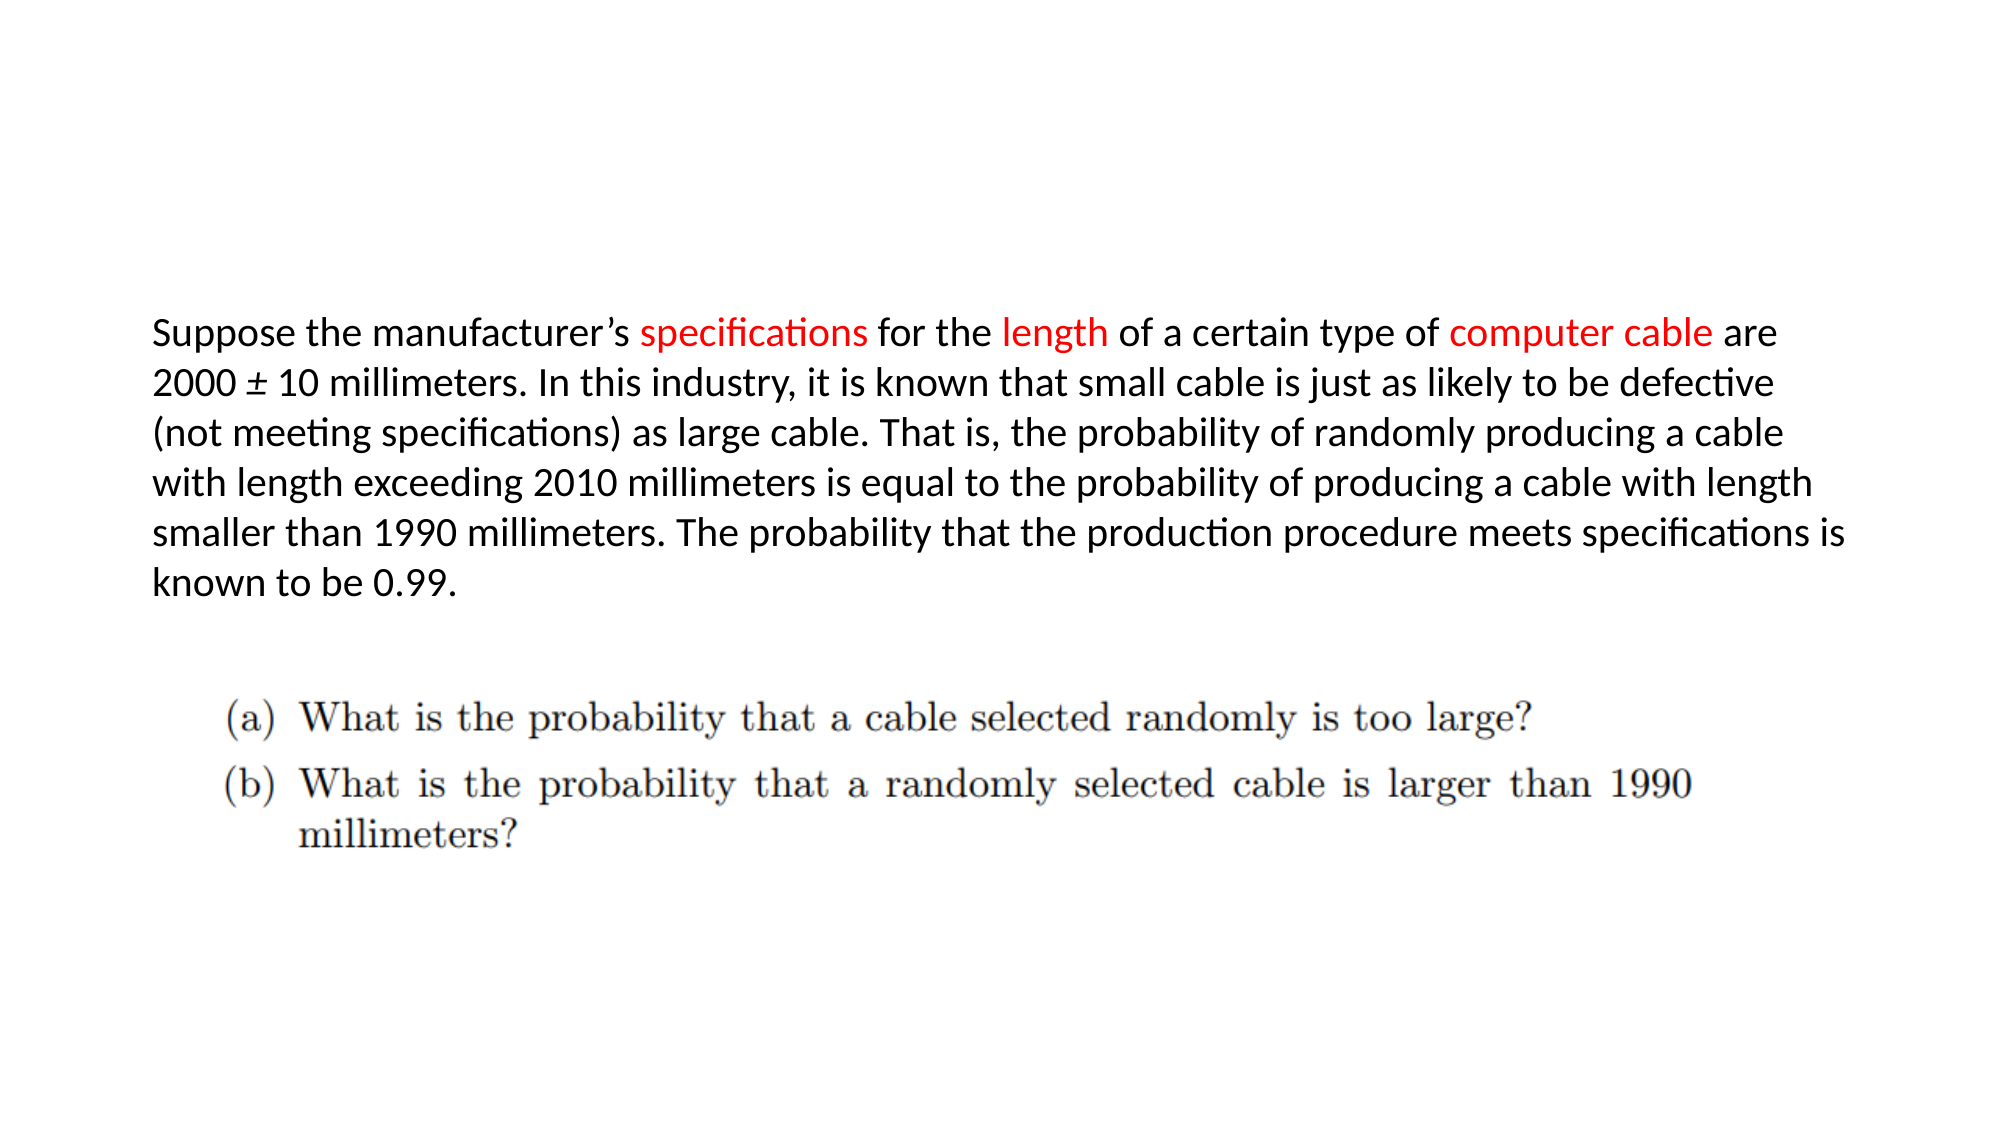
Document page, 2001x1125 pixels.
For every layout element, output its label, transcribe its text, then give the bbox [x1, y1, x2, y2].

picture [216, 685, 1726, 868]
text_box Suppose the manufacturer’s specifications for the length of a certain type of computer cable are 2000 ± 10 millimeters. In this industry, it is known that small cable is just as likely to be defective (not meeting specifications) as large cable. That is, the probability of randomly producing a cable with length exceeding 2010 millimeters is equal to the probability of producing a cable with length smaller than 1990 millimeters. The probability that the production procedure meets specifications is known to be 0.99. [137, 297, 1863, 663]
